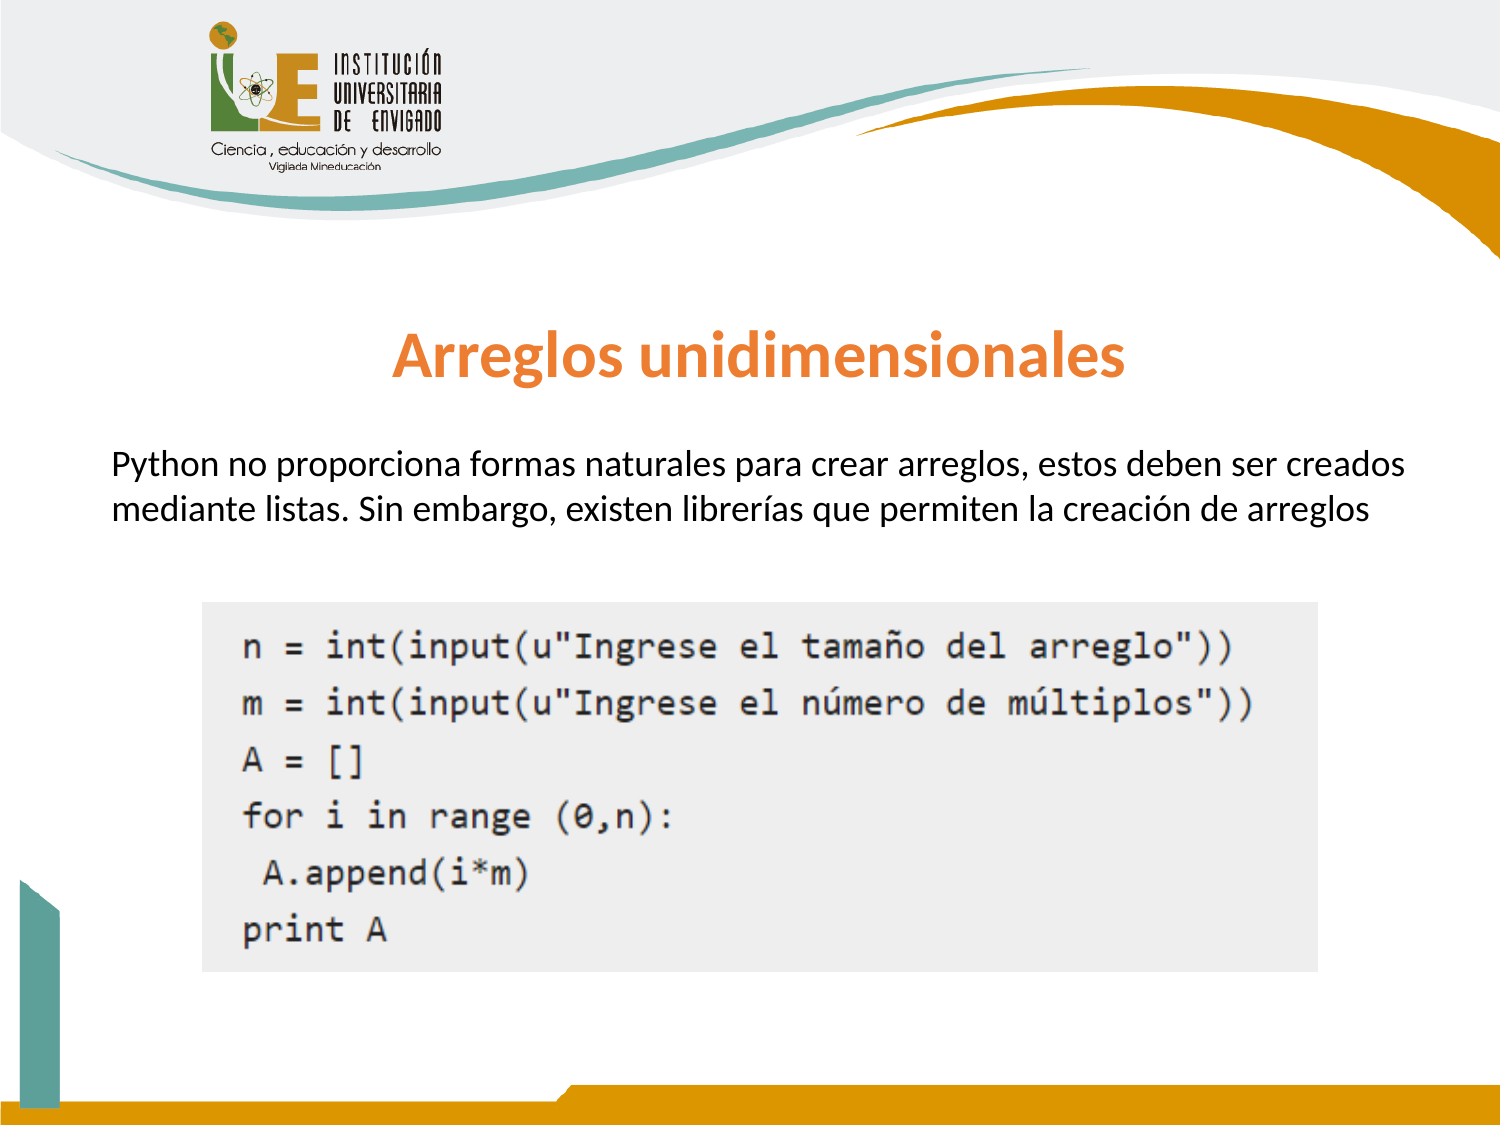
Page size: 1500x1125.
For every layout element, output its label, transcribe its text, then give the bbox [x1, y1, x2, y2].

picture [0, 0, 1500, 266]
text_box Python no proporciona formas naturales para crear arreglos, estos deben ser creados mediante listas. Sin embargo, existen librerías que permiten la creación de arreglos [96, 431, 1424, 537]
text_box Arreglos unidimensionales [20, 297, 1500, 398]
picture [0, 602, 1500, 1125]
